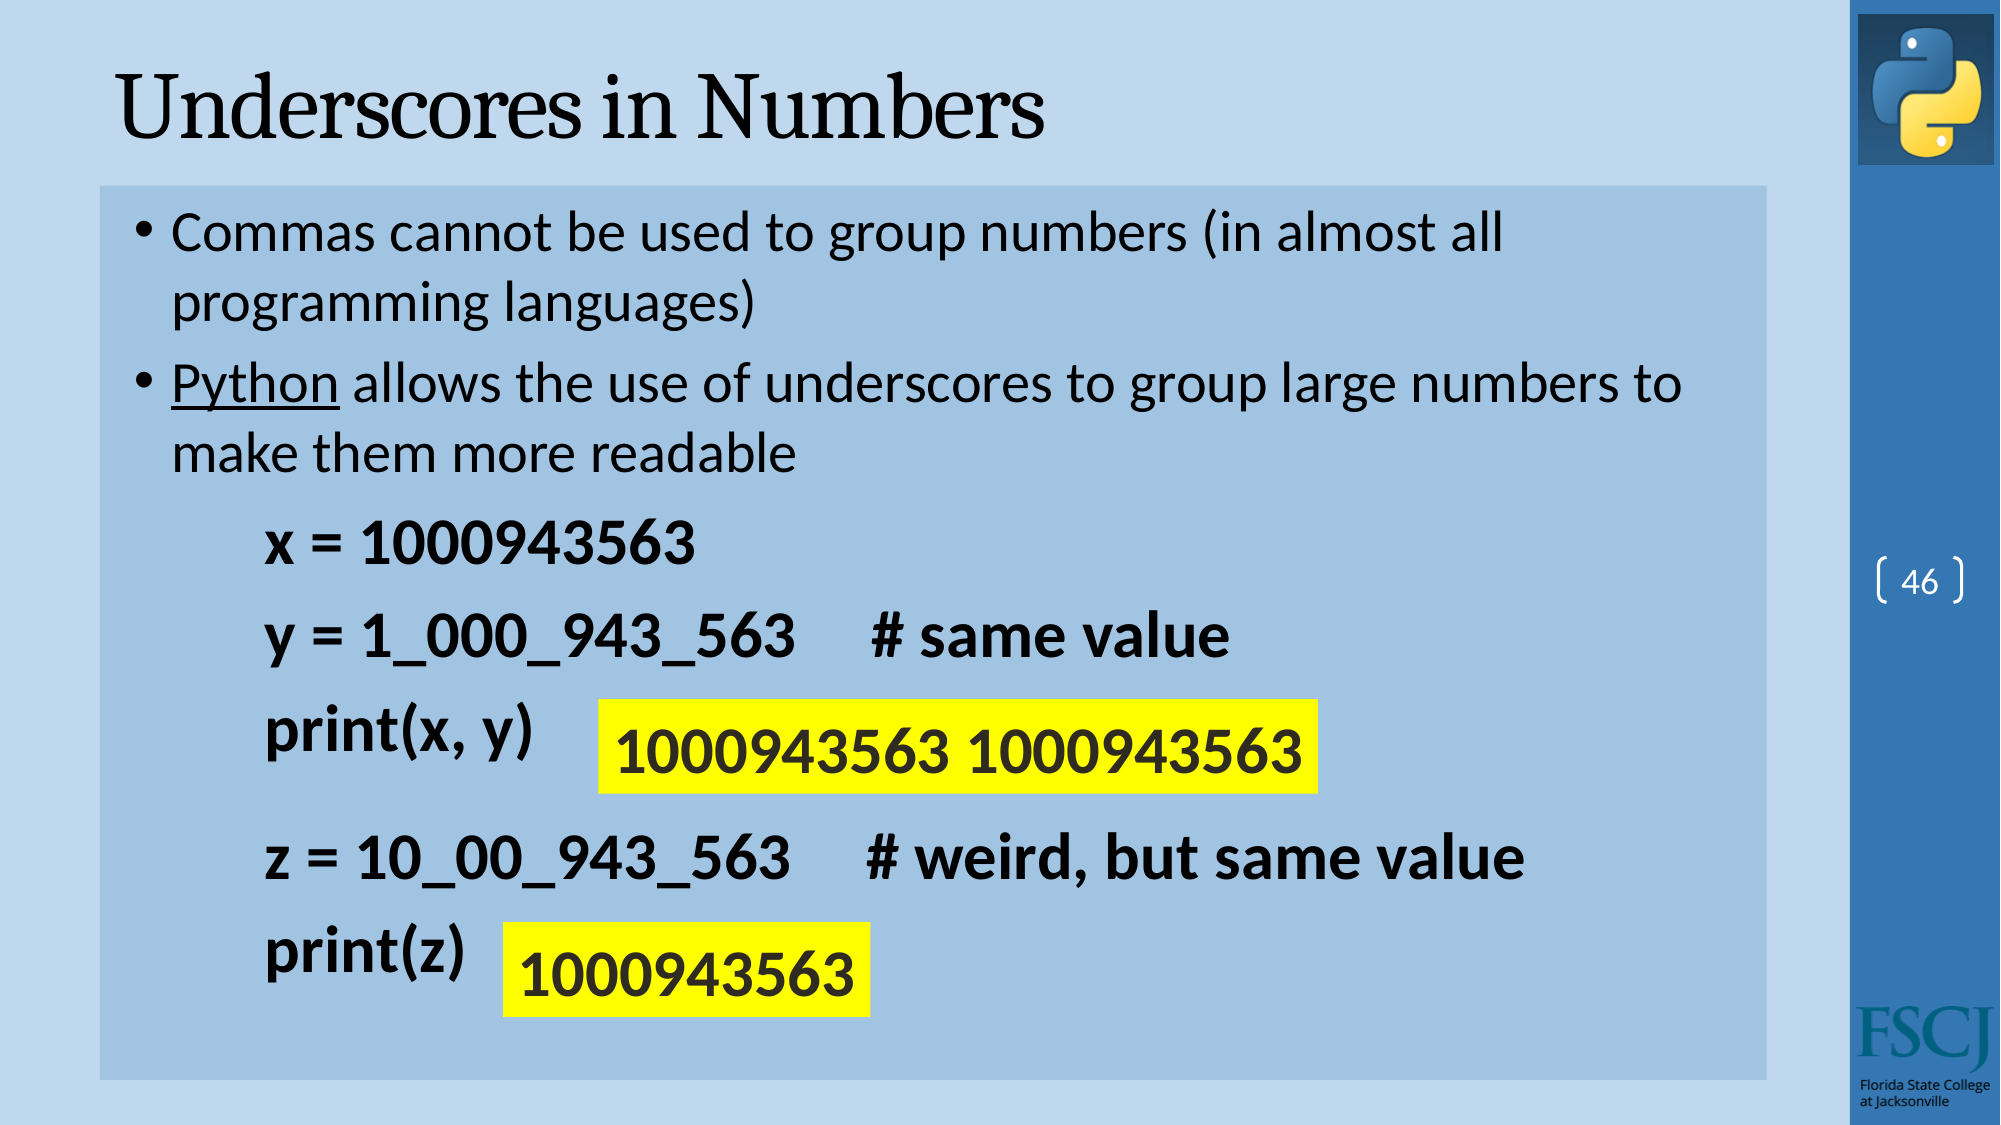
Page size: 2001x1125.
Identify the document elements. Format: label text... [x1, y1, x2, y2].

list Commas cannot be used to group numbers (in almost all programming languages) Python allows the use of underscores to group large numbers to make them more readable x = 1000943563 y = 1_000_943_563 # same value print(x, y) z = 10_00_943_563 # weird, but same value print(z) [99, 185, 1767, 1080]
text_box 1000943563 [503, 922, 871, 1017]
text_box 1000943563 1000943563 [598, 699, 1318, 794]
title Underscores in Numbers [99, 28, 1767, 173]
picture [1858, 14, 1994, 165]
slide_number 46 [1876, 555, 1964, 604]
picture [1856, 1006, 1994, 1109]
